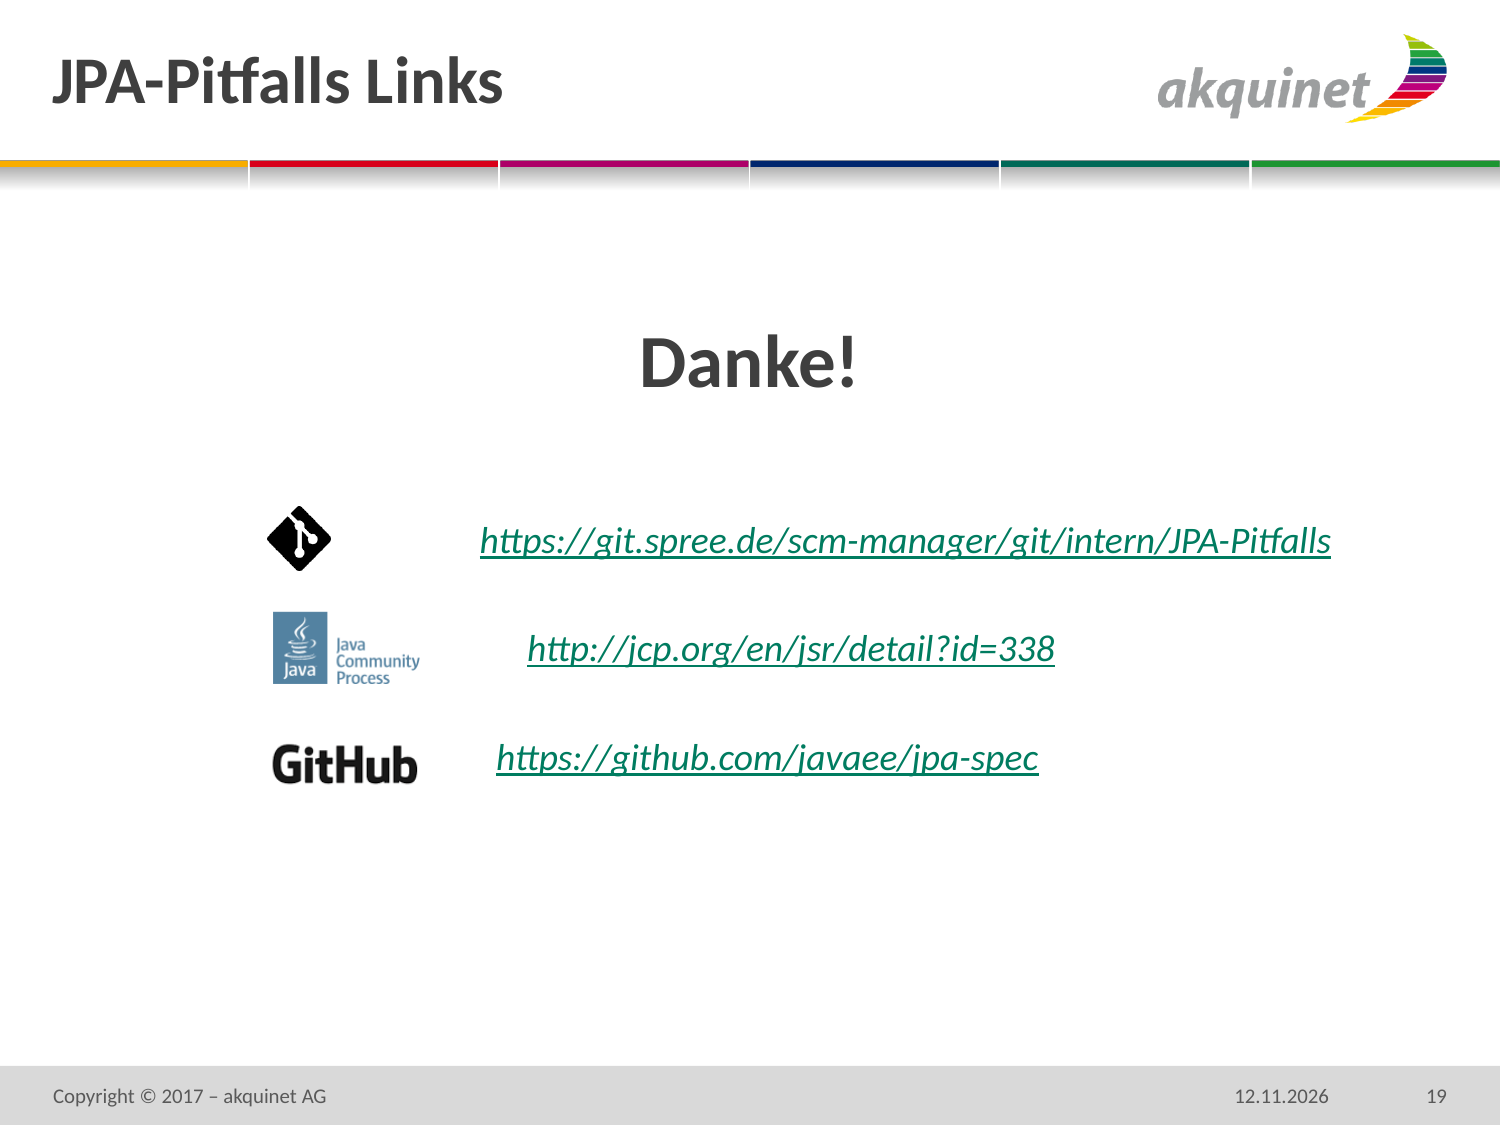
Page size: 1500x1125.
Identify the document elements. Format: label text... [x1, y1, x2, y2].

slide_number 19 [1387, 1082, 1448, 1109]
title JPA-Pitfalls Links [52, 20, 1118, 141]
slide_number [1234, 1082, 1385, 1109]
list Danke! [53, 208, 1447, 1047]
text_box http://jcp.org/en/jsr/detail?id=338 [512, 616, 1071, 677]
picture [263, 609, 426, 688]
text_box https://github.com/javaee/jpa-spec [481, 725, 1054, 786]
picture [266, 506, 331, 571]
text_box https://git.spree.de/scm-manager/git/intern/JPA-Pitfalls [464, 508, 1347, 569]
picture [1157, 33, 1447, 123]
picture [266, 724, 426, 806]
footer Copyright © 2017 – akquinet AG [52, 1082, 1188, 1109]
